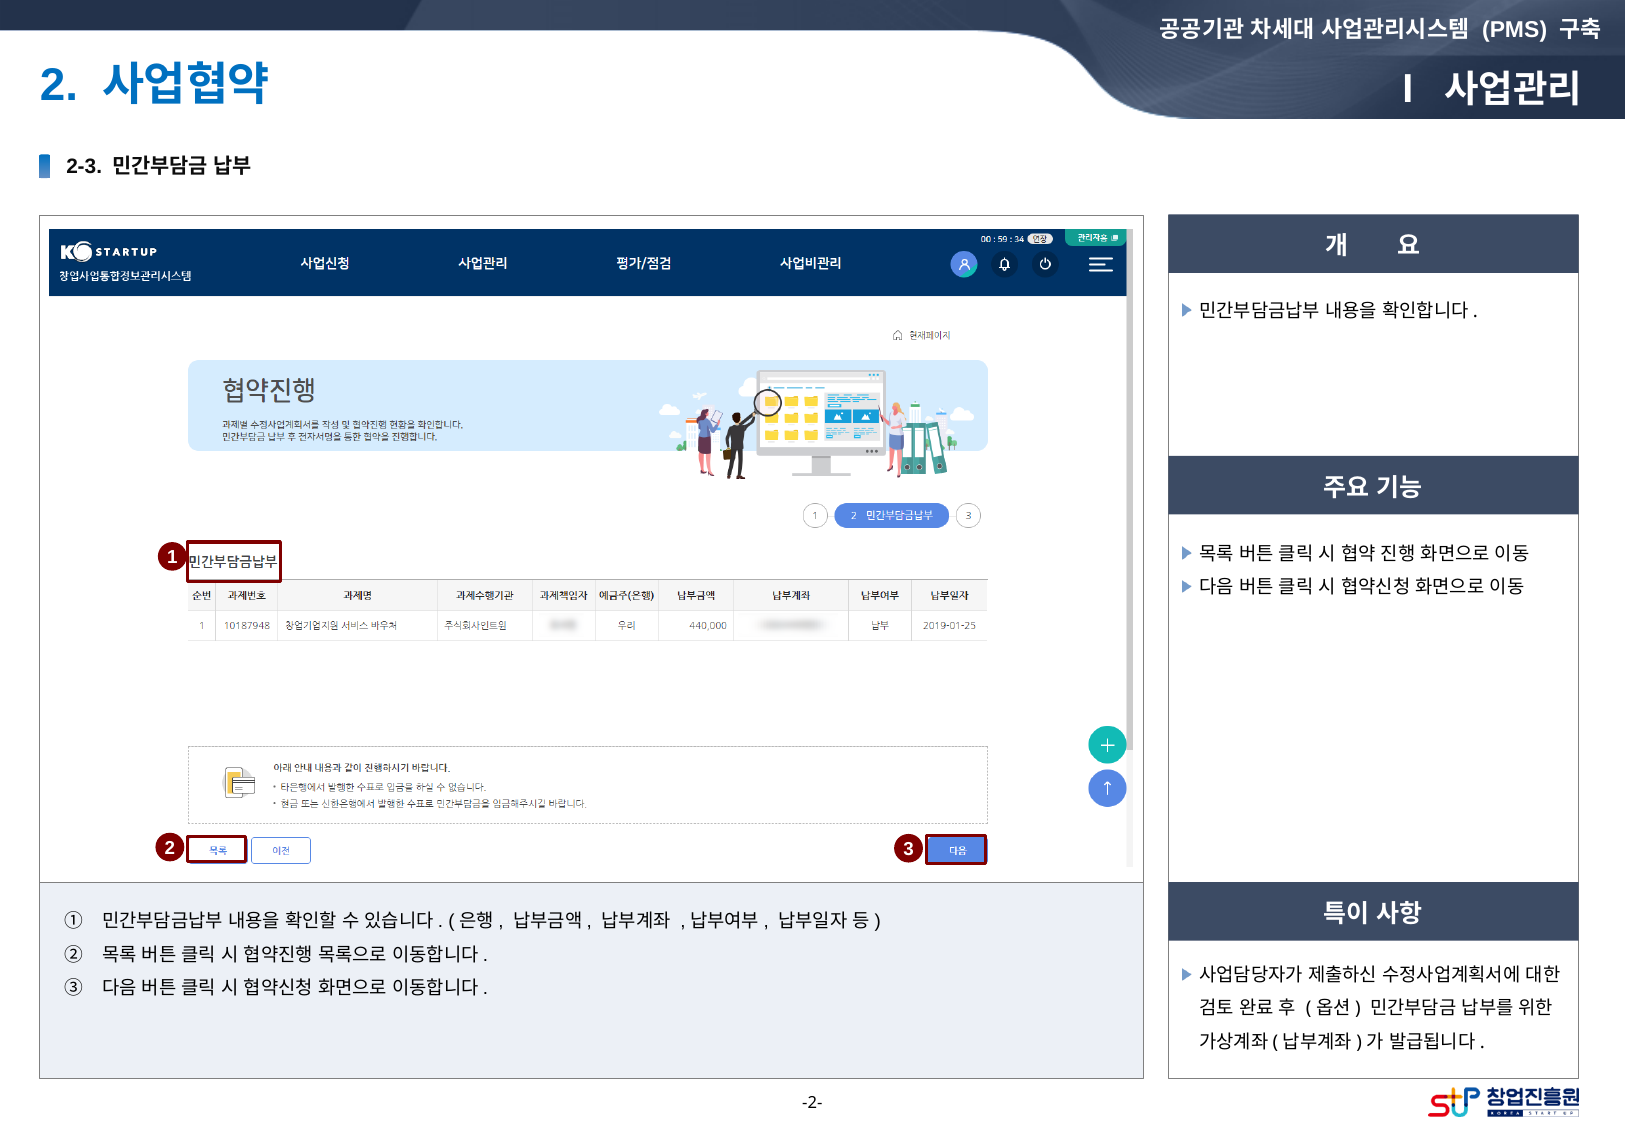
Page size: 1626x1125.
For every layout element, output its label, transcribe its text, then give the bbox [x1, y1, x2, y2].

text_box 민간부담금납부 내용을 확인할 수 있습니다. (은행, 납부금액, 납부계좌 ,납부여부, 납부일자 등) 목록 버튼 클릭 시 협약진행 목록으로 이동합니다. 다음 버튼 클릭 시 협약신청 화면으로 이동합니다. [49, 889, 1133, 1074]
picture [1181, 579, 1192, 593]
text_box 2. 사업협약 [25, 47, 286, 117]
picture [48, 228, 1133, 867]
picture [1181, 967, 1192, 981]
text_box 민간부담금납부 내용을 확인합니다. [1166, 279, 1581, 329]
picture [1428, 1087, 1579, 1117]
text_box 2-3. 민간부담금 납부 [51, 144, 1530, 185]
picture [1181, 545, 1192, 560]
picture [0, 0, 1625, 119]
text_box 목록 버튼 클릭 시 협약 진행 화면으로 이동 다음 버튼 클릭 시 협약신청 화면으로 이동 [1166, 522, 1581, 605]
text_box 사업담당자가 제출하신 수정사업계획서에 대한 검토 완료 후 (옵션) 민간부담금 납부를 위한 가상계좌(납부계좌)가 발급됩니다. [1166, 943, 1581, 1060]
picture [1181, 302, 1192, 317]
